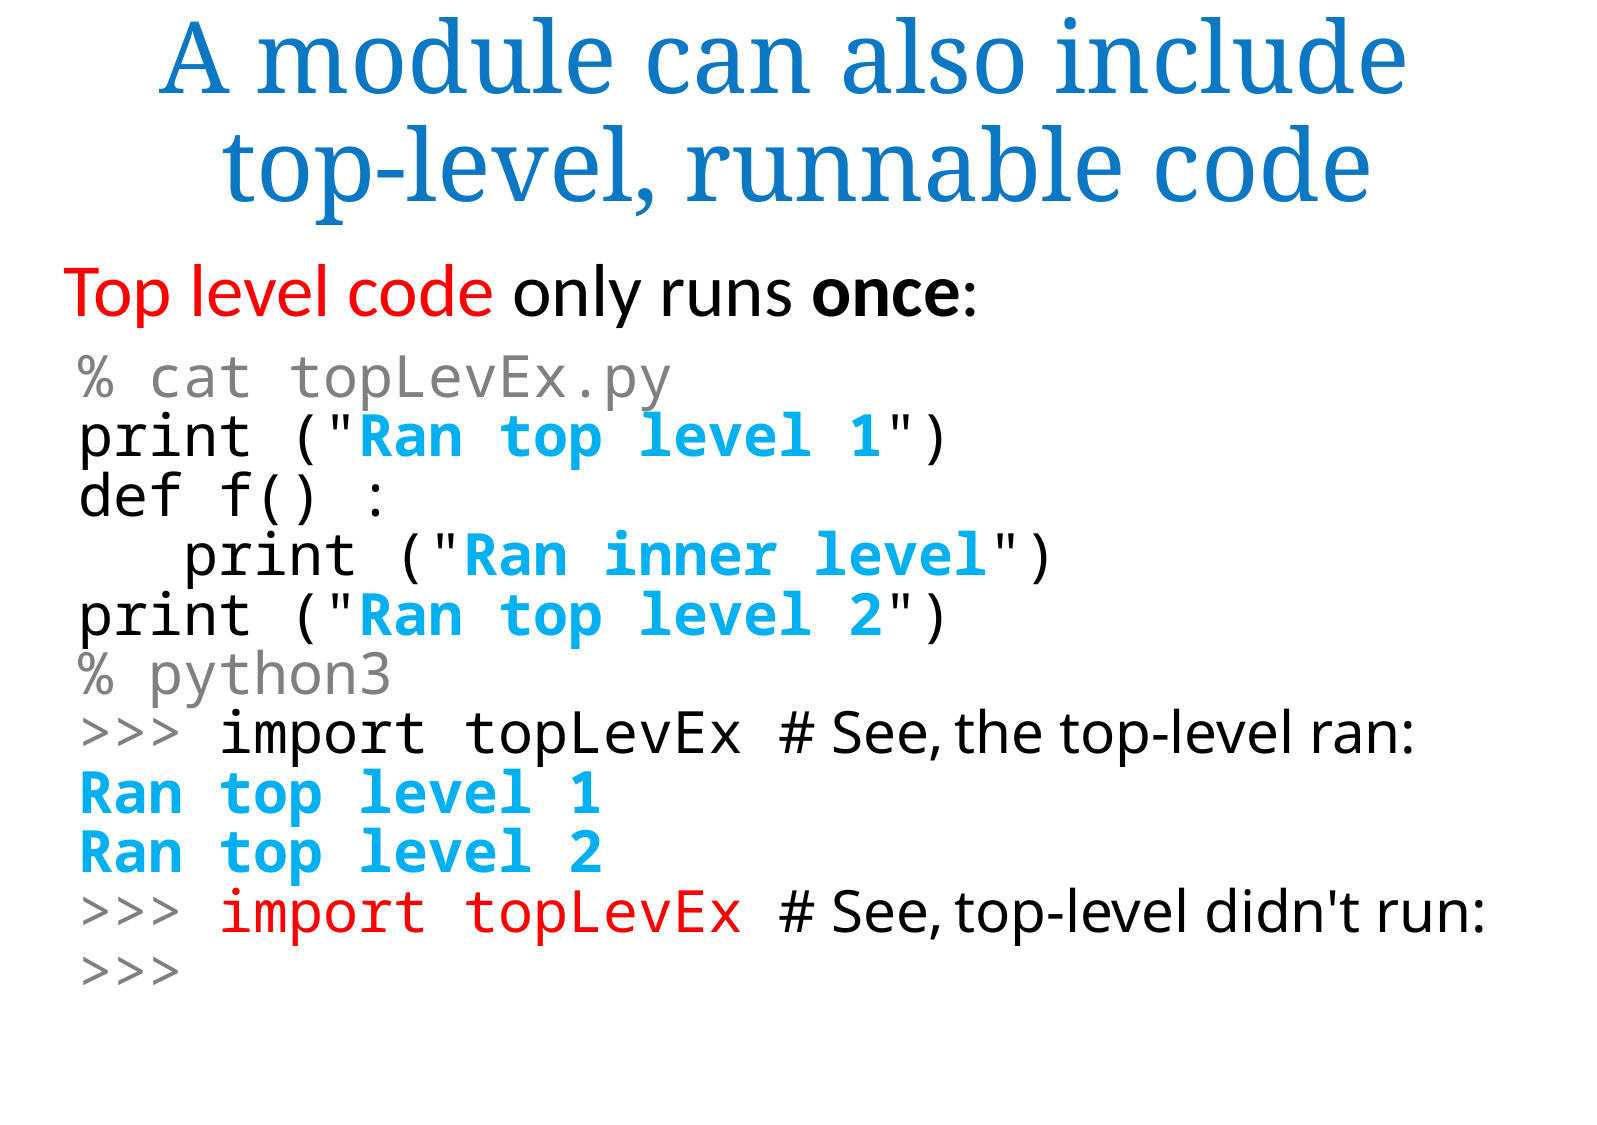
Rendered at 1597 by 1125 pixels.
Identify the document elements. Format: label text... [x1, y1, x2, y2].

list Top level code only runs once: [48, 244, 1597, 1068]
text_box % cat topLevEx.py print ("Ran top level 1") def f() : print ("Ran inner level") print ("Ran top level 2") % python3 >>> import topLevEx # See, the top-level ran: Ran top level 1 Ran top level 2 >>> import topLevEx # See, top-level didn't run: >>> [63, 341, 1597, 1125]
text_box A module can also include top-level, runnable code [0, 0, 1597, 188]
